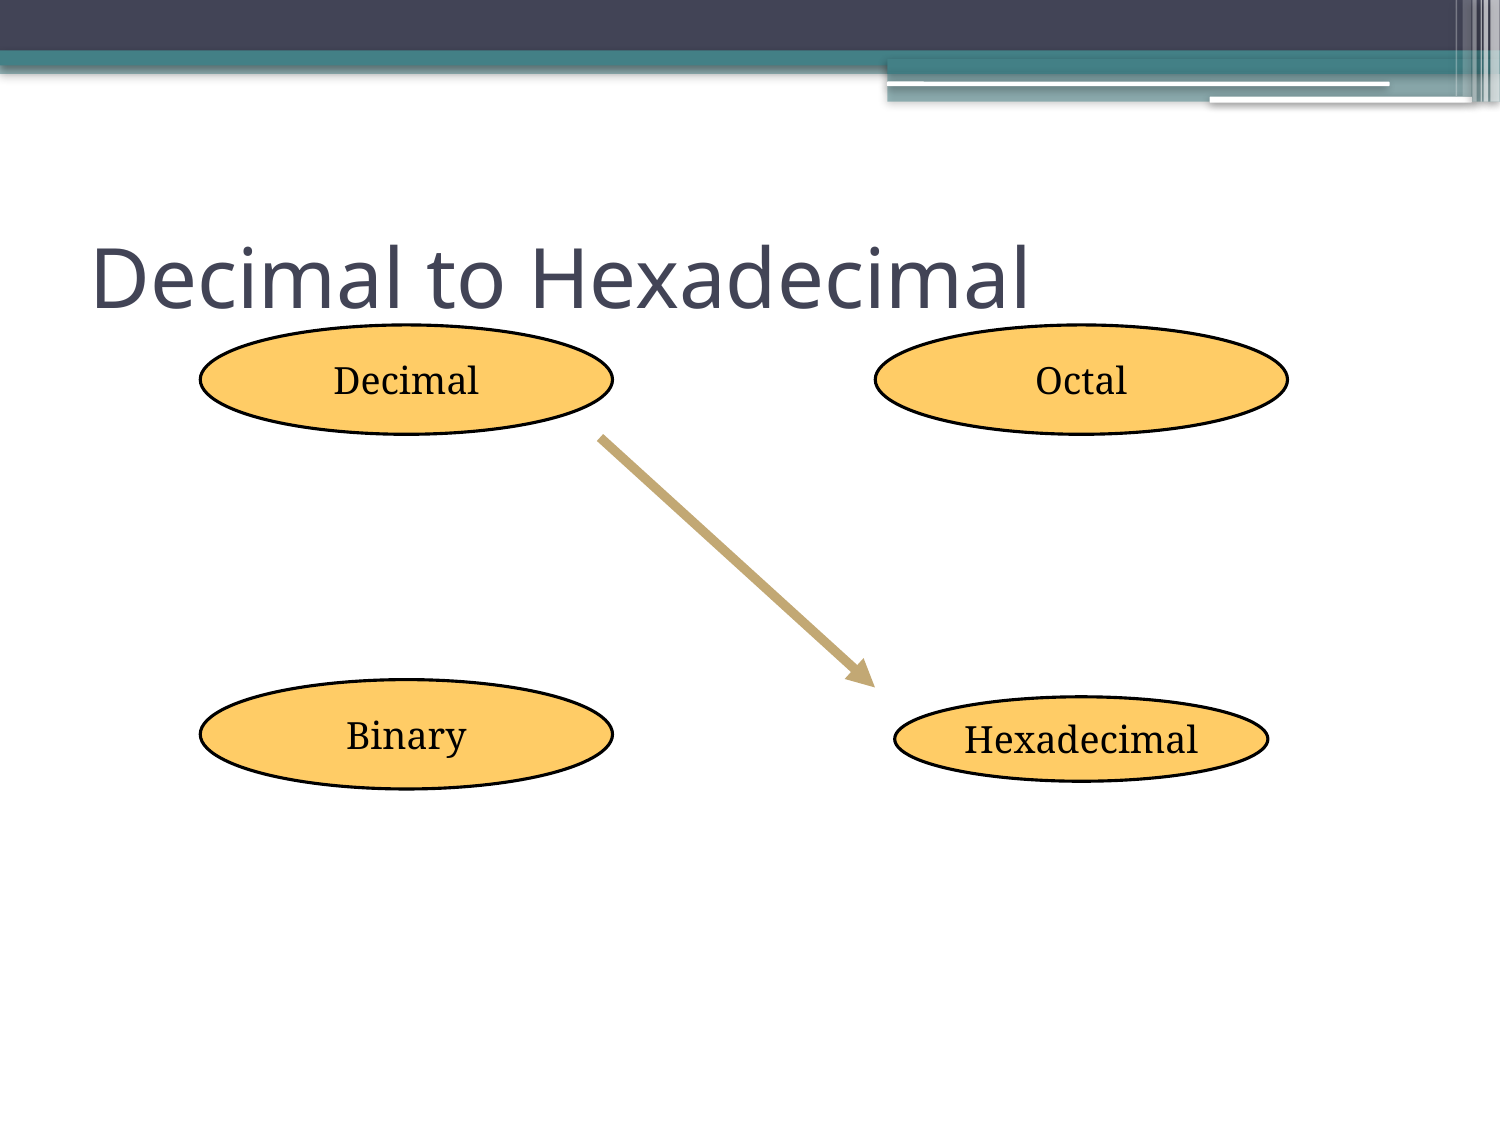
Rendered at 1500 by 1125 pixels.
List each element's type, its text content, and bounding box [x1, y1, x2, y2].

text_box Hexadecimal [894, 696, 1268, 782]
text_box [599, 437, 875, 688]
text_box Binary [200, 679, 613, 789]
text_box Octal [875, 324, 1288, 435]
title Decimal to Hexadecimal [75, 187, 1425, 363]
text_box Decimal [200, 324, 613, 435]
